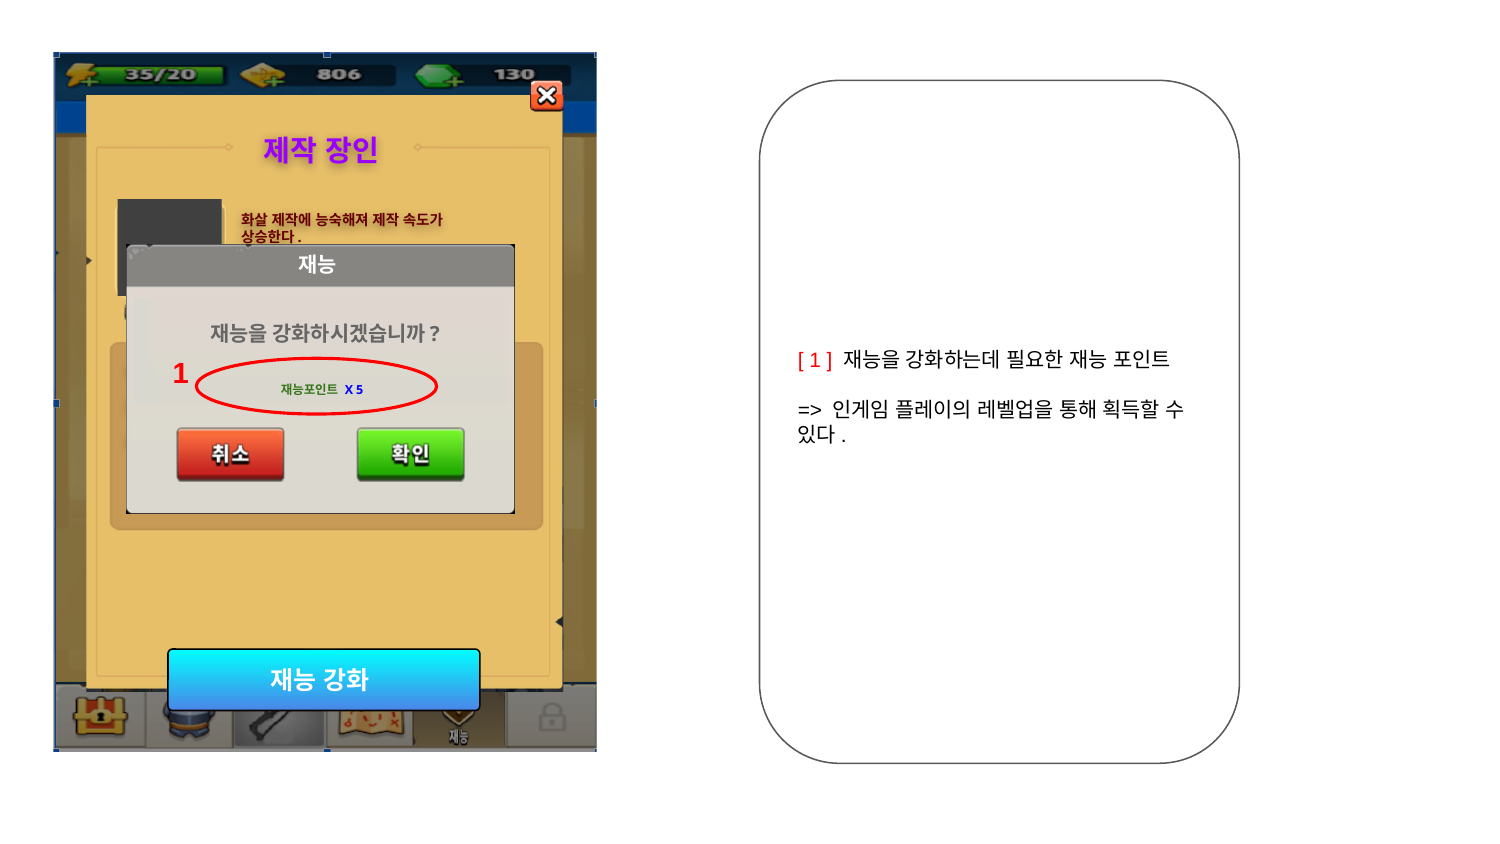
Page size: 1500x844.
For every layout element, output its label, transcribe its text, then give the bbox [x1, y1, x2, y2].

picture [53, 51, 597, 752]
text_box [ 1 ] 재능을 강화하는데 필요한 재능 포인트 => 인게임 플레이의 레벨업을 통해 획득할 수 있다. [759, 80, 1240, 764]
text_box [86, 80, 564, 693]
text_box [125, 244, 516, 515]
